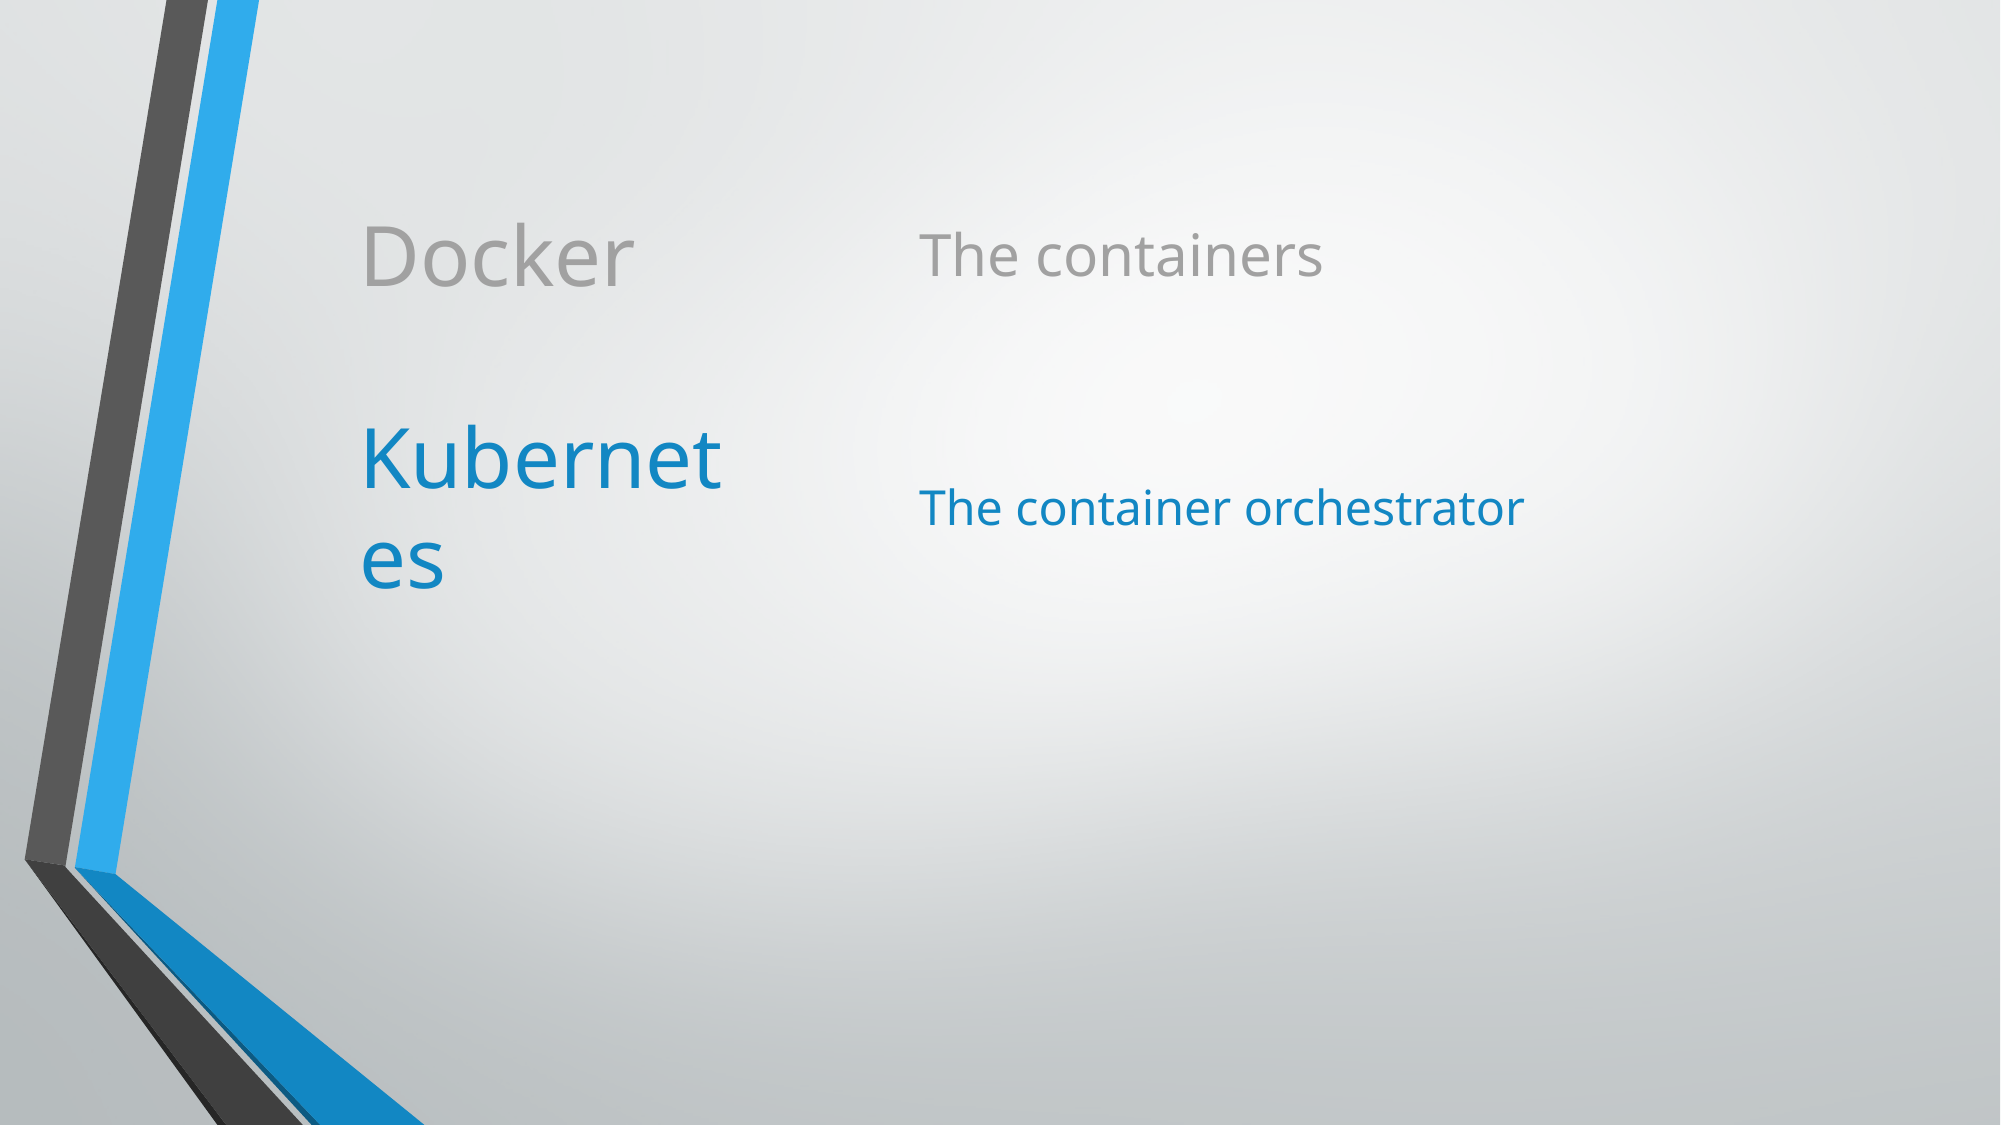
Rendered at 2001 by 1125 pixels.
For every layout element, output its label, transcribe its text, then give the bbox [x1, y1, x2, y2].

text_box The container orchestrator [904, 448, 1615, 563]
text_box Kubernetes [344, 448, 781, 563]
list The containers [904, 196, 1615, 310]
title Docker [344, 196, 766, 310]
